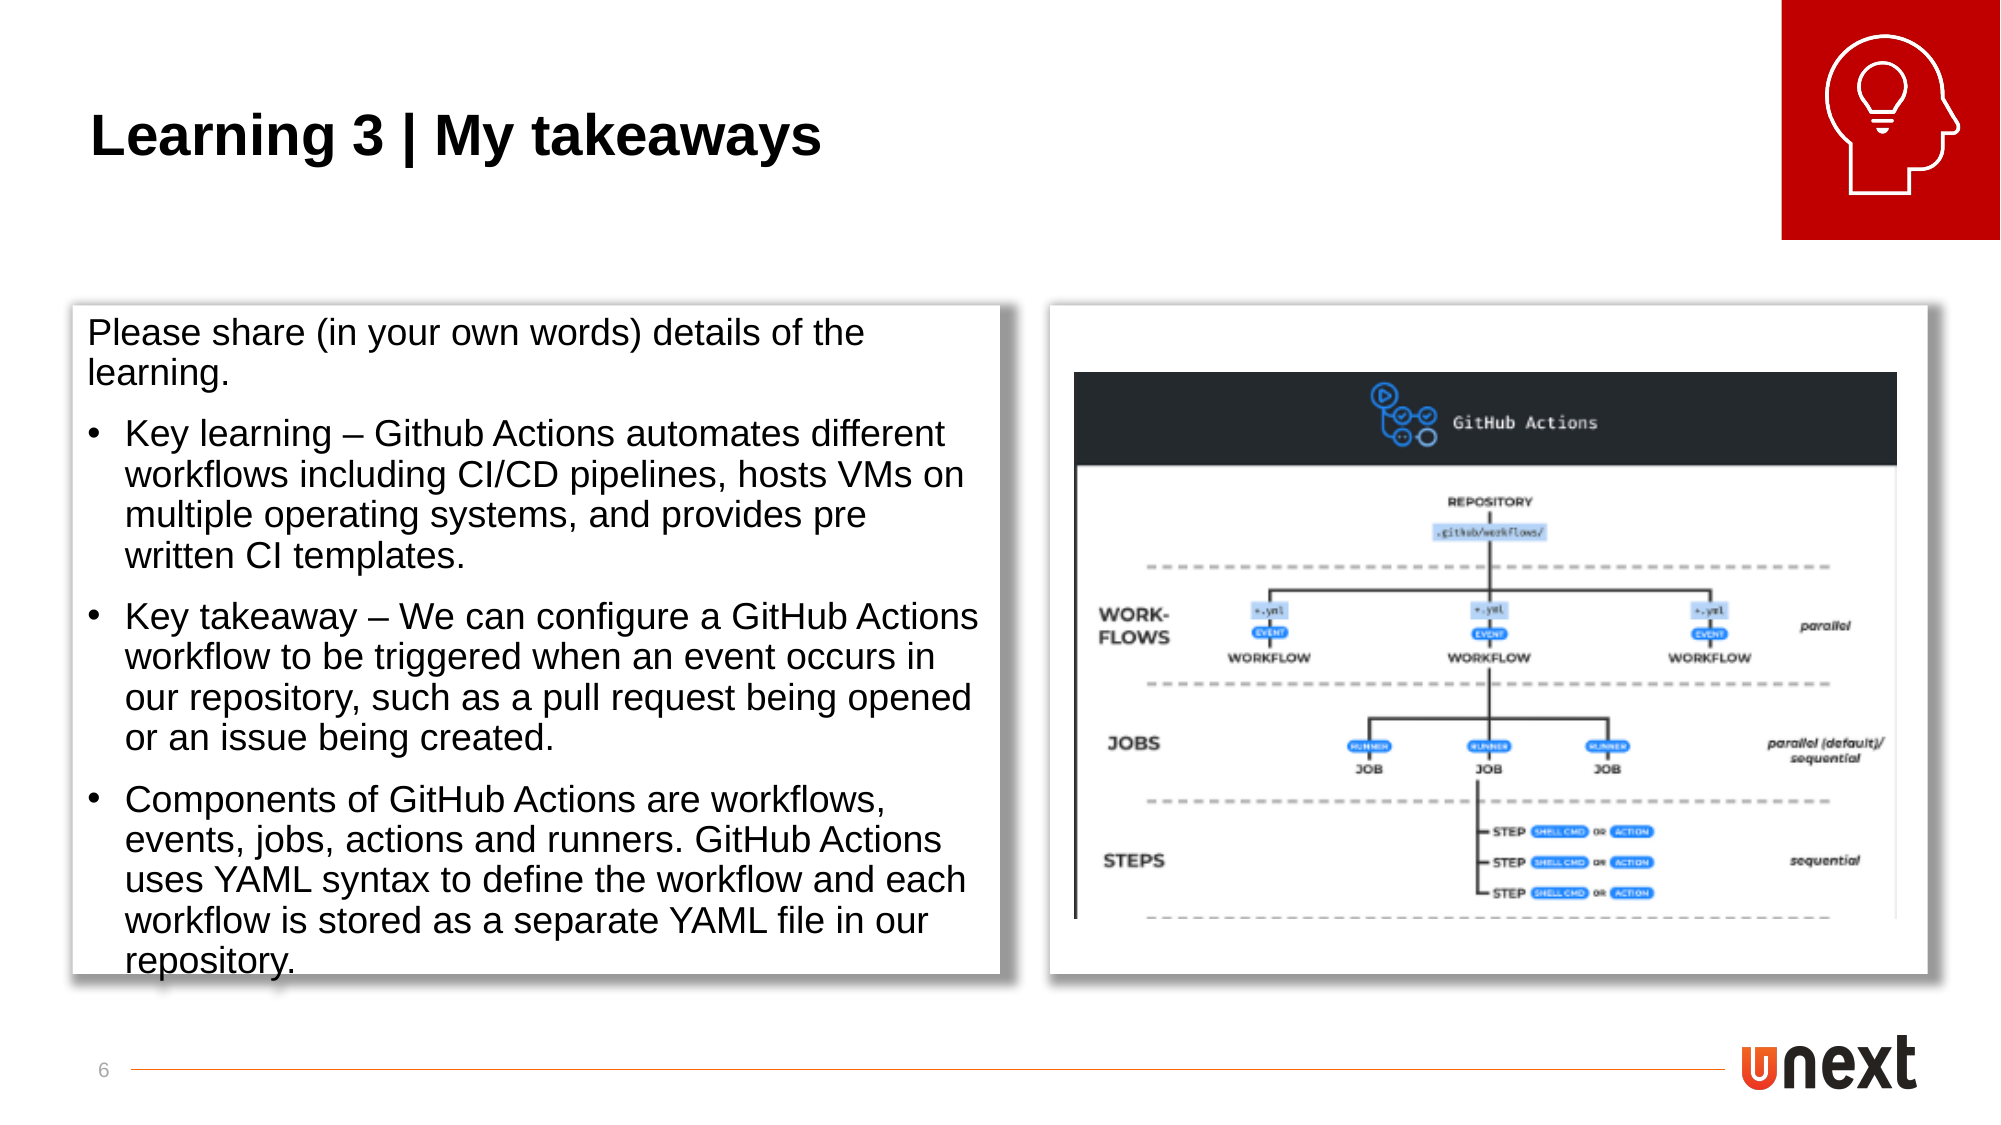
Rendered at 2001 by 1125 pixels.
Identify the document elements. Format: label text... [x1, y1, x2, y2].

picture [1797, 23, 1988, 214]
text_box Please share (in your own words) details of the learning. Key learning – Github Actions automates different workflows including CI/CD pipelines, hosts VMs on multiple operating systems, and provides pre written CI templates. Key takeaway – We can configure a GitHub Actions workflow to be triggered when an event occurs in our repository, such as a pull request being opened or an issue being created. Components of GitHub Actions are workflows, events, jobs, actions and runners. GitHub Actions uses YAML syntax to define the workflow and each workflow is stored as a separate YAML file in our repository. [72, 305, 1000, 974]
picture [1074, 372, 1897, 919]
slide_number 6 [48, 1047, 110, 1091]
text_box [1781, 0, 2000, 241]
text_box [1050, 305, 1928, 974]
title Learning 3 | My takeaways [76, 78, 1797, 196]
picture [1742, 1035, 1917, 1090]
